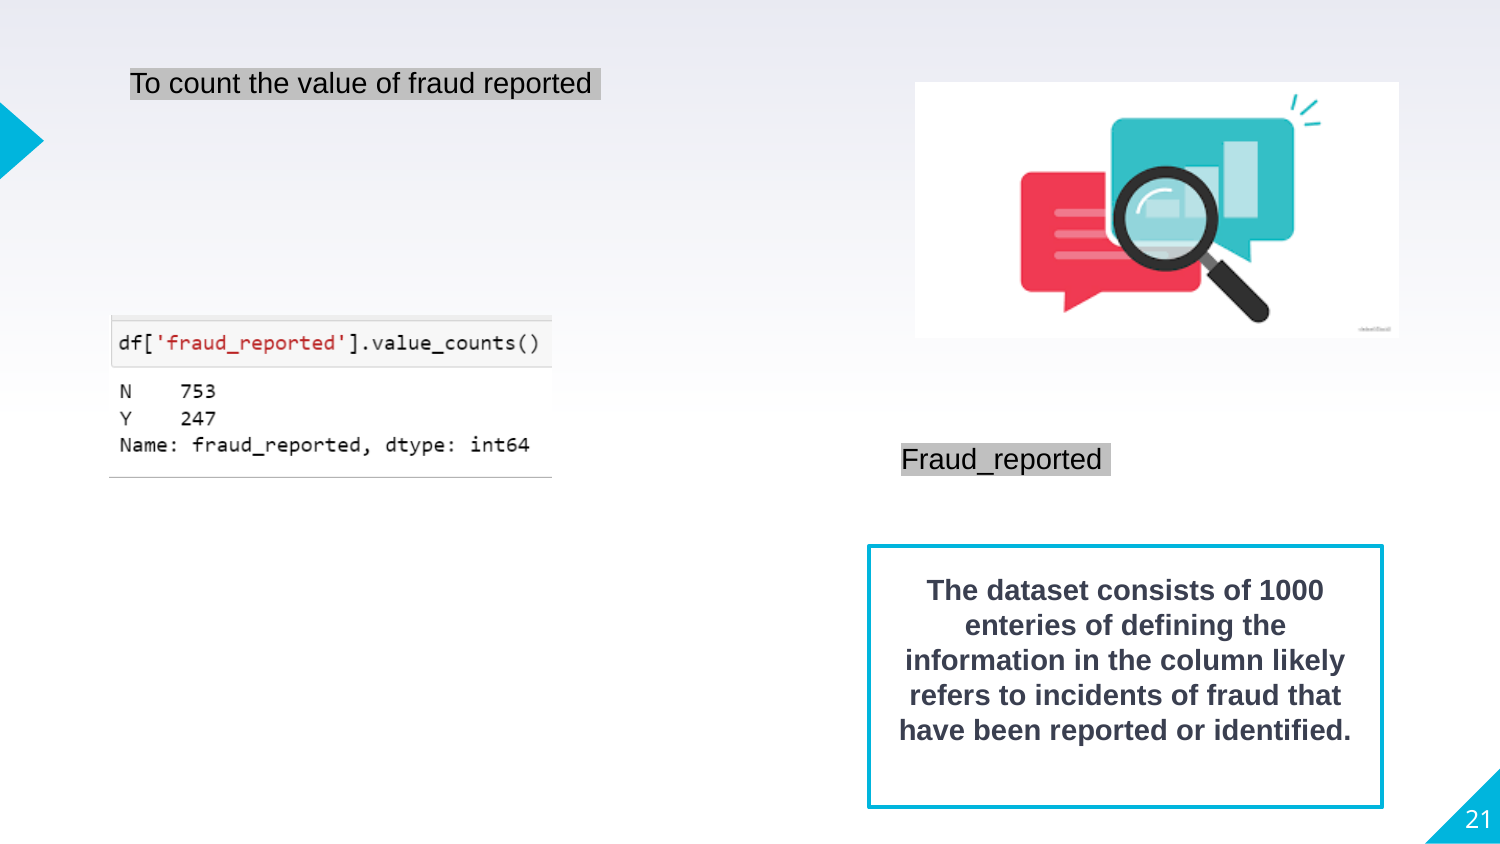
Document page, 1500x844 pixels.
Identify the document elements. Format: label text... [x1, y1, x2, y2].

text_box Fraud_reported [886, 433, 1391, 483]
text_box The dataset consists of 1000 enteries of defining the information in the column likely refers to incidents of fraud that have been reported or identified. [867, 544, 1384, 809]
slide_number 21 [1418, 760, 1494, 838]
picture [915, 82, 1399, 338]
picture [109, 315, 552, 479]
text_box To count the value of fraud reported [115, 57, 634, 108]
